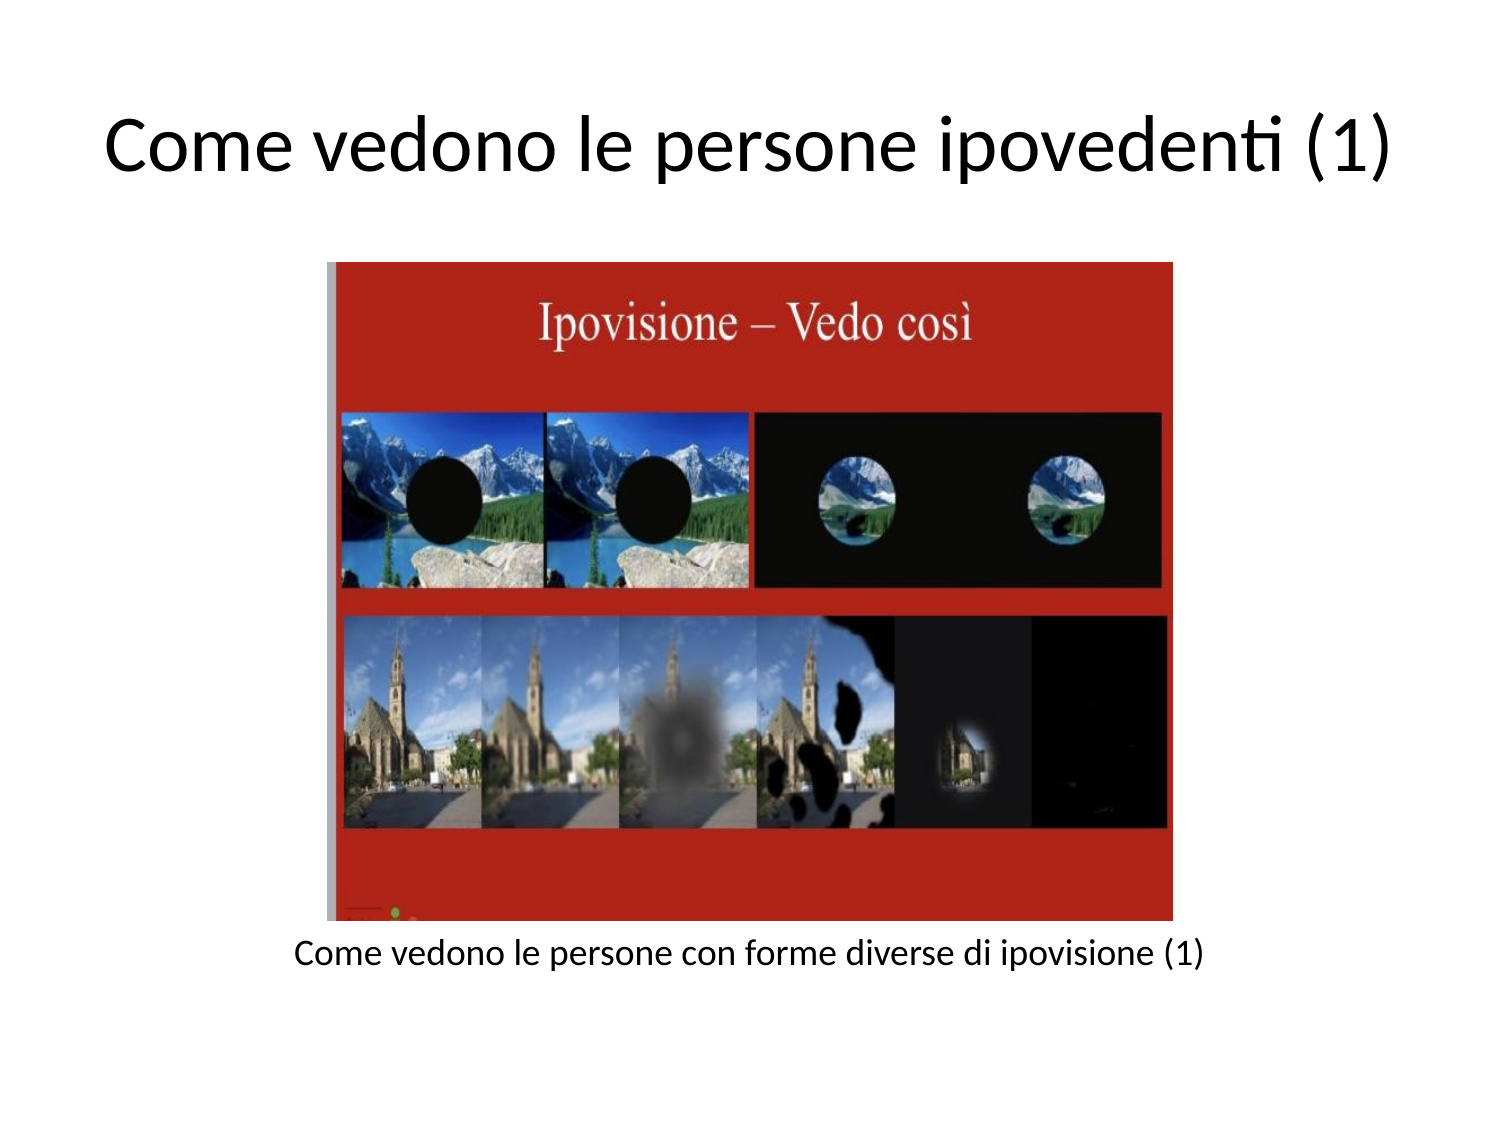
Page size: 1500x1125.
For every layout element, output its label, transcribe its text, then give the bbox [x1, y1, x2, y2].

text_box Come vedono le persone con forme diverse di ipovisione (1) [74, 920, 1425, 1005]
title Come vedono le persone ipovedenti (1) [75, 45, 1425, 233]
picture [327, 262, 1173, 921]
